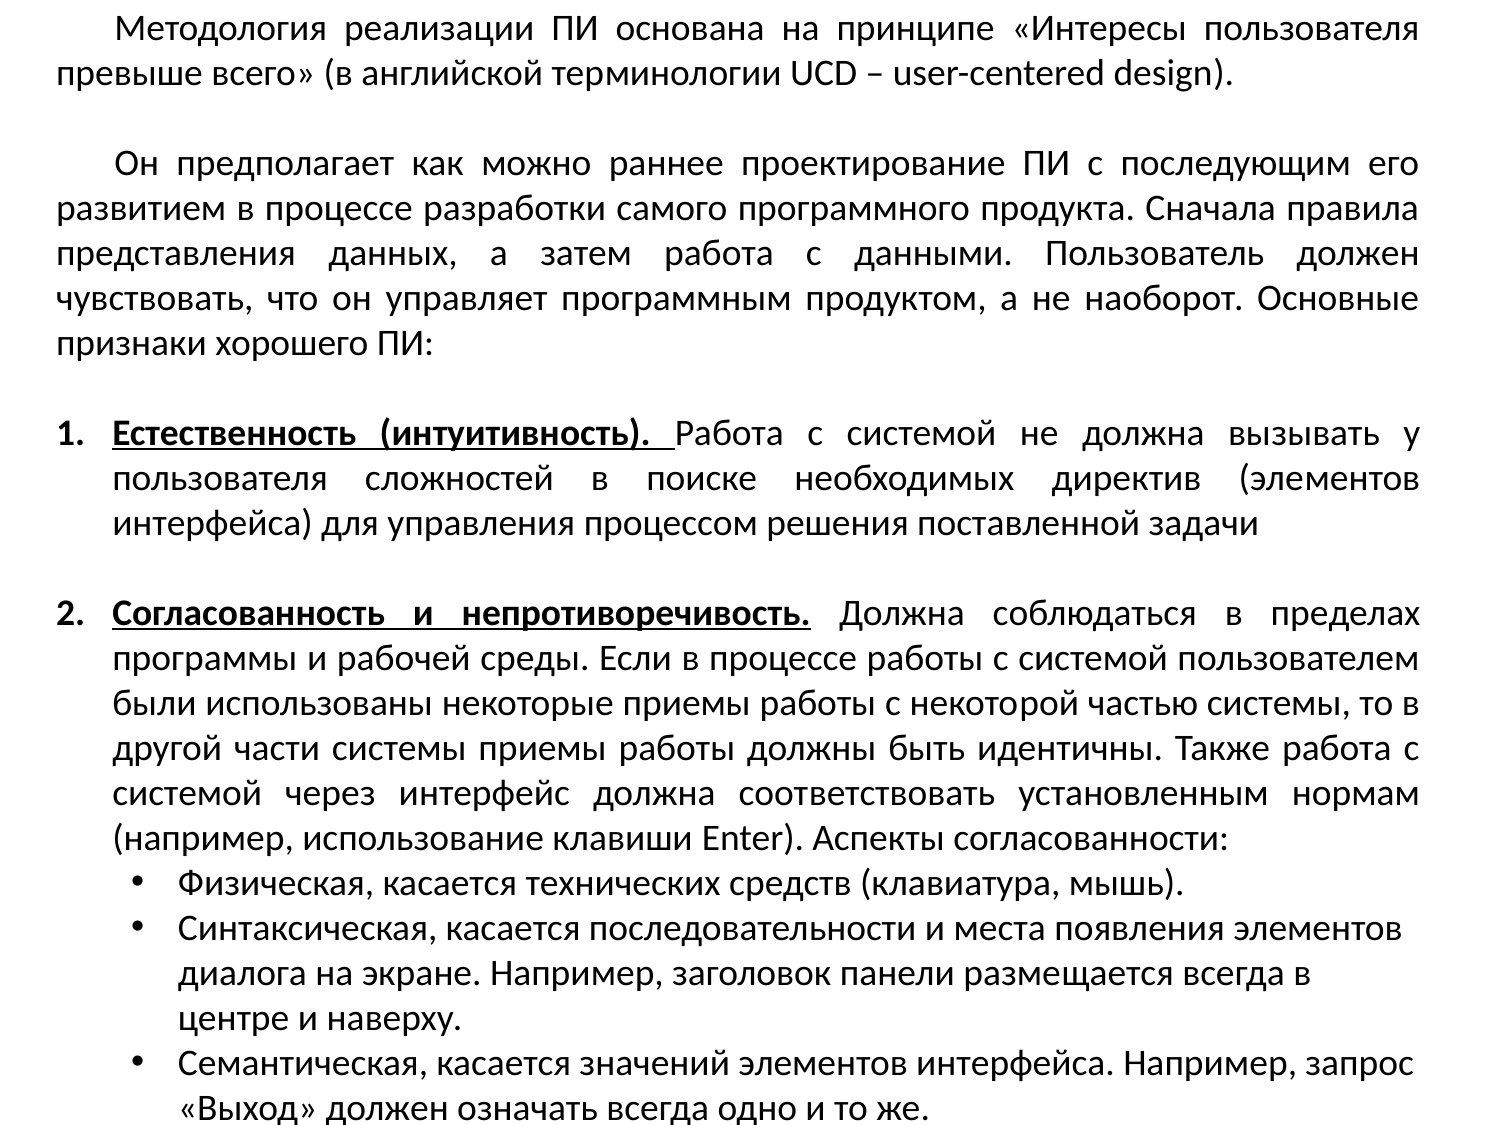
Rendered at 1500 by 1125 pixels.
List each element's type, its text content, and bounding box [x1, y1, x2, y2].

text_box Методология реализации ПИ основана на принципе «Интересы пользователя превыше всего» (в английской тер­минологии UCD – user-centered design). Он предполагает как можно раннее проектирование ПИ с последующим его развитием в процессе разработки самого программного продукта. Сначала правила представле­ния данных, а затем работа с данными. Пользователь должен чувствовать, что он управляет программным продуктом, а не наоборот. Основные при­знаки хорошего ПИ: Естественность (интуитивность). Работа с системой не должна вы­зывать у пользователя сложностей в поиске необходимых директив (эле­ментов интерфейса) для управления процессом решения поставленной задачи Согласованность и непротиворечивость. Должна соблюдаться в пре­делах программы и рабочей среды. Если в процессе работы с системой пользователем были использованы некоторые приемы работы с некото­рой частью системы, то в другой части системы приемы работы должны быть идентичны. Также работа с системой через интерфейс должна соот­ветствовать установленным нормам (например, использование клавиши Enter). Аспекты согласованности: Физическая, касается технических средств (клавиатура, мышь). Синтаксическая, касается последовательности и места появления элементов диалога на экране. Например, заголовок панели разме­щается всегда в центре и наверху. Семантическая, касается значений элементов интерфейса. Например, запрос «Выход» должен означать всегда одно и то же. [41, 0, 1436, 1125]
